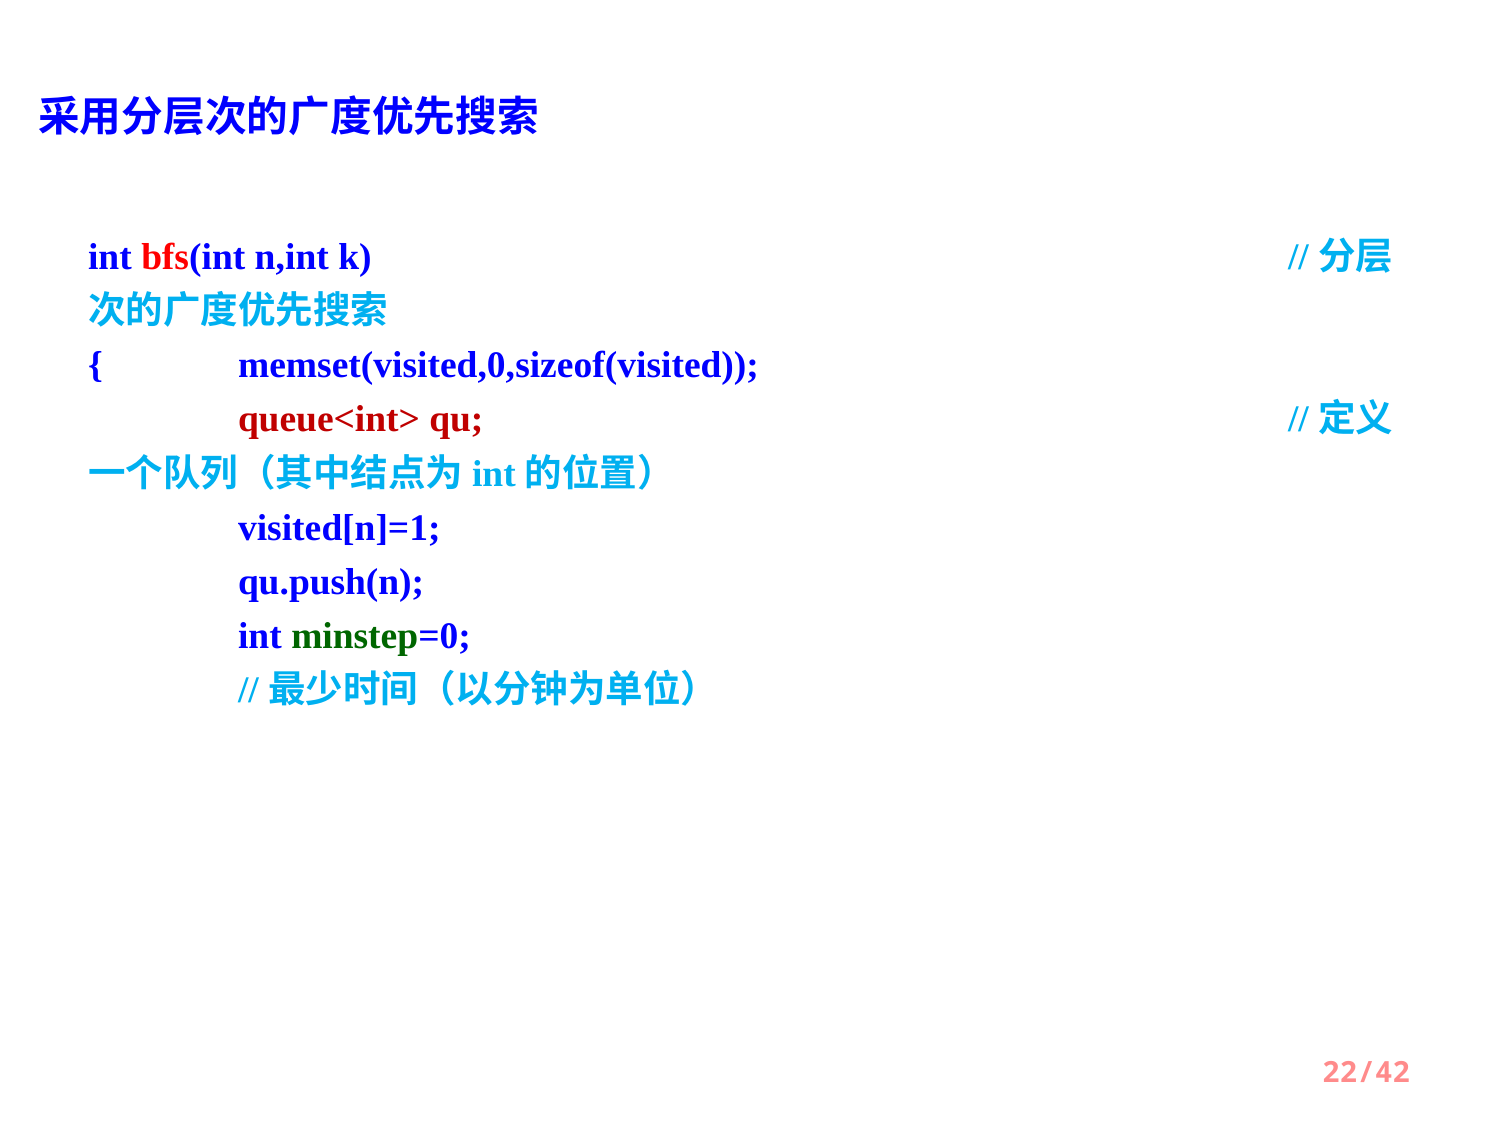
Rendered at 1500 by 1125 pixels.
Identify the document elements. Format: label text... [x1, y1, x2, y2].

slide_number 22/42 [1074, 1042, 1425, 1103]
text_box int bfs(int n,int k) //分层次的广度优先搜索 { memset(visited,0,sizeof(visited)); queue<int> qu; //定义一个队列（其中结点为int的位置） visited[n]=1; qu.push(n); int minstep=0; //最少时间（以分钟为单位） [56, 209, 1443, 724]
text_box 采用分层次的广度优先搜索 [23, 82, 739, 147]
